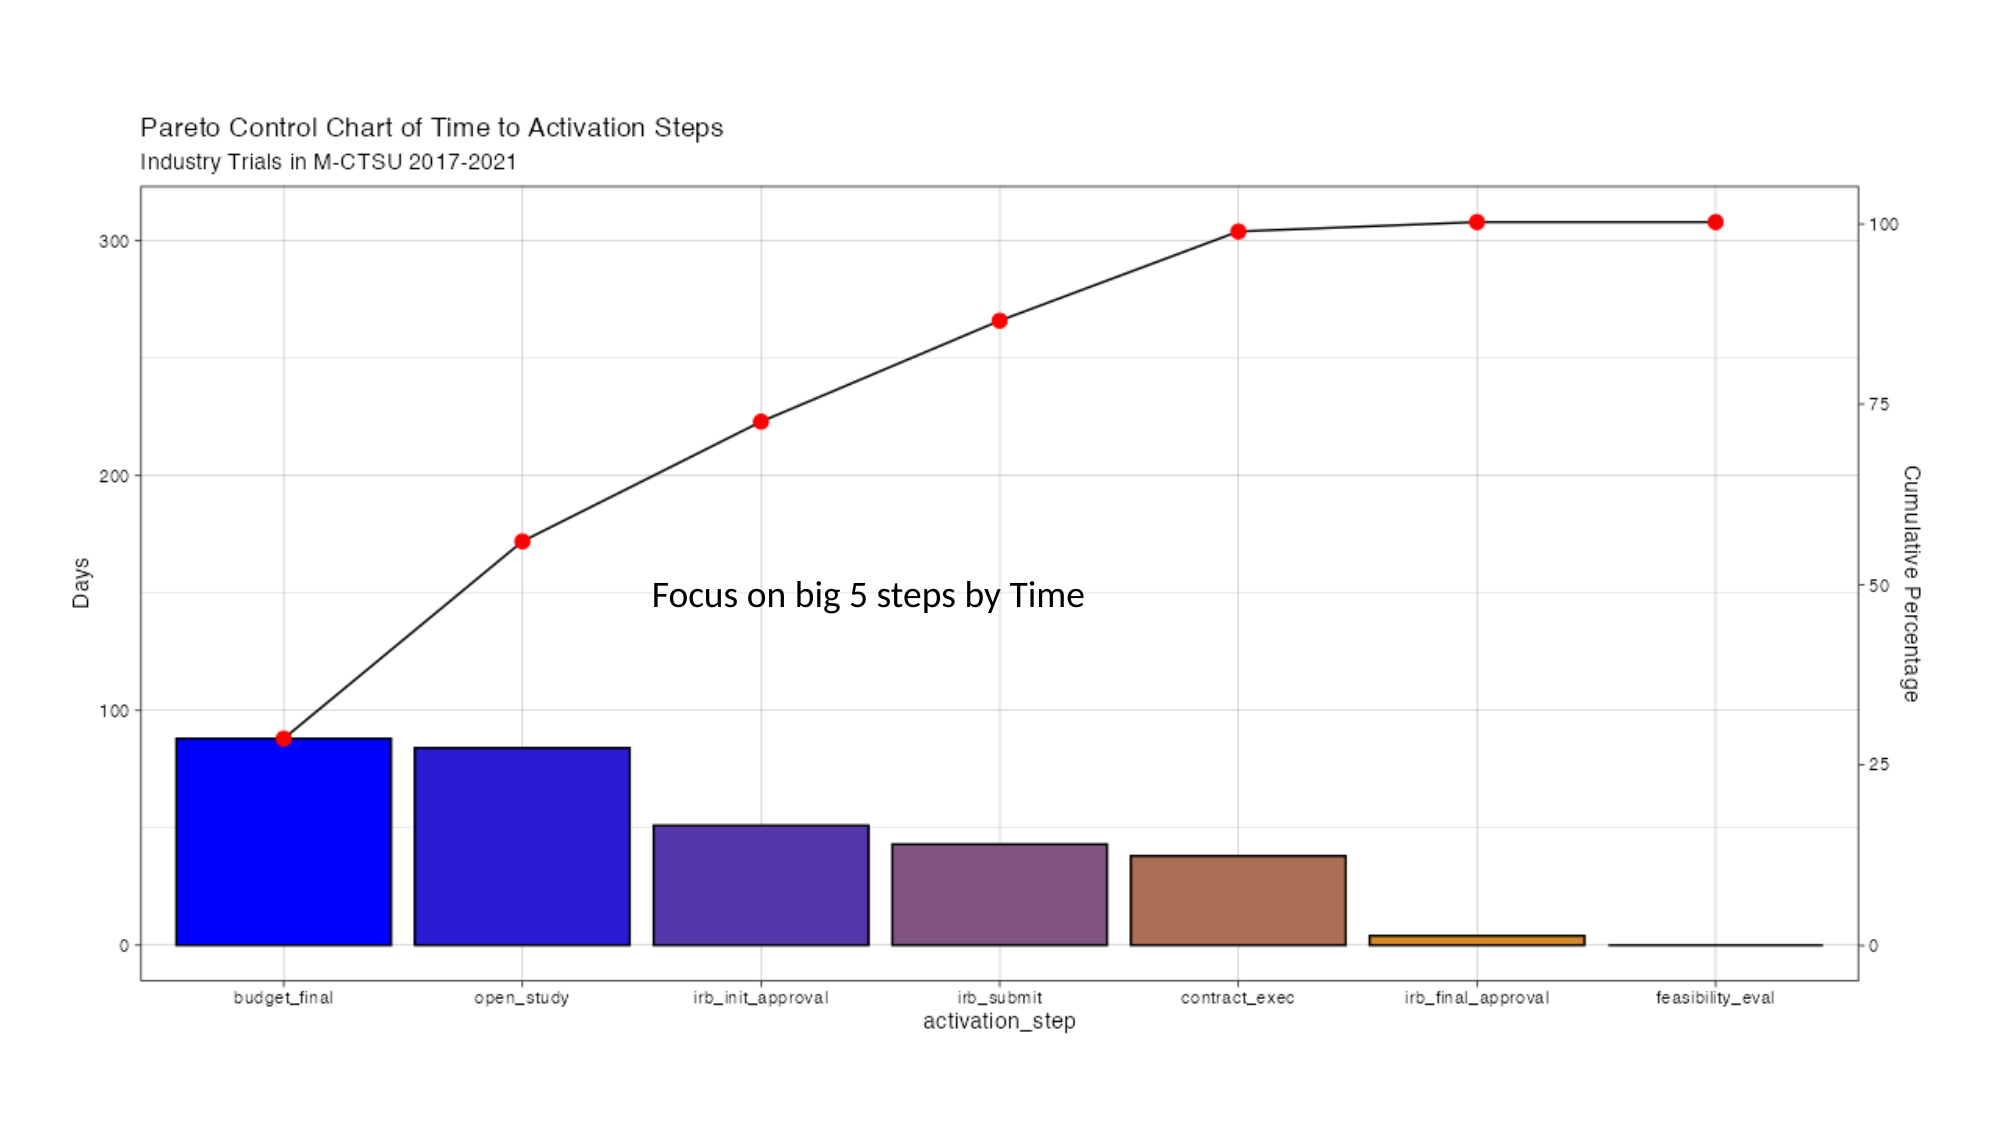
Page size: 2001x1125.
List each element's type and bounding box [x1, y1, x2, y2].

picture [62, 107, 1938, 1046]
